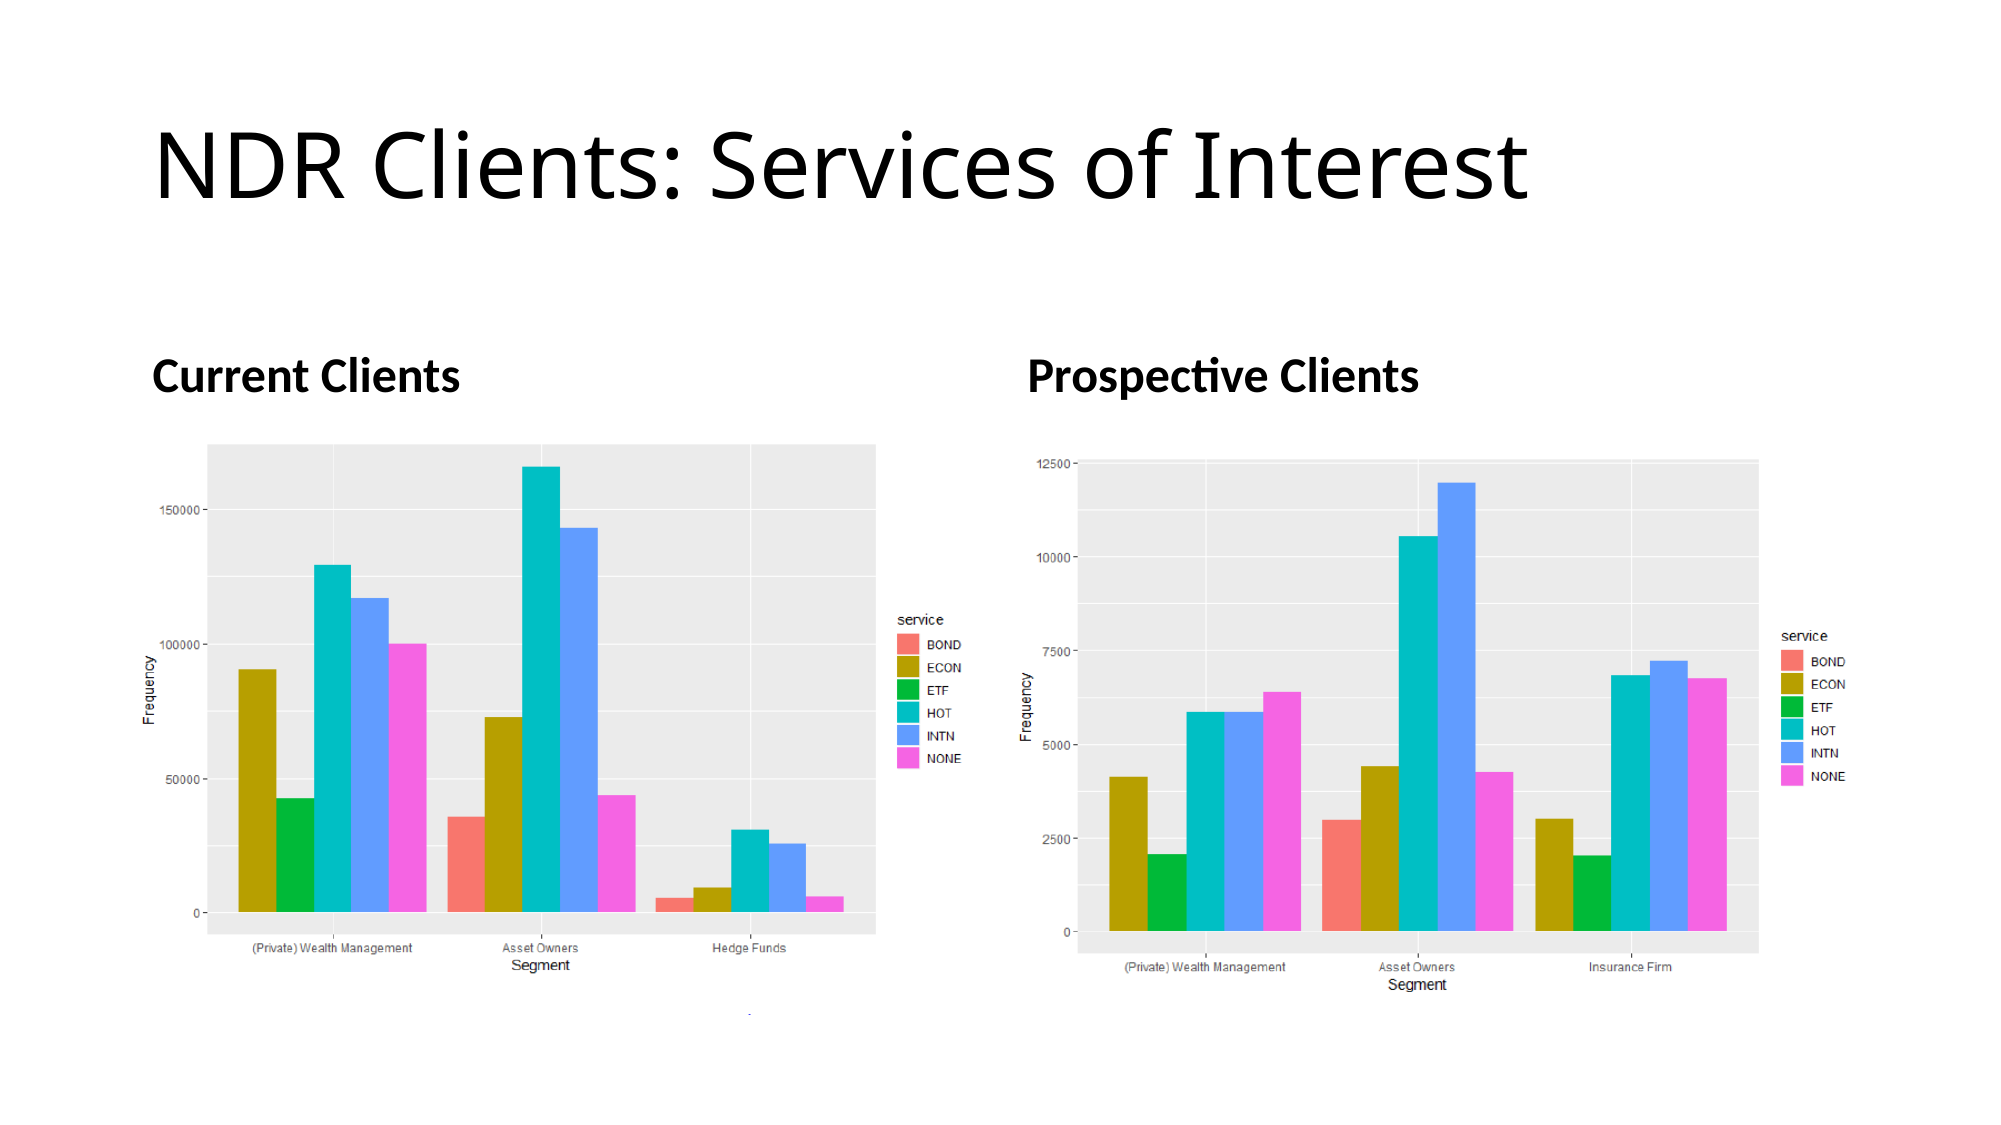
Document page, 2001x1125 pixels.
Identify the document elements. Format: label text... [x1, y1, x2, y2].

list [1012, 426, 1858, 992]
title NDR Clients: Services of Interest [137, 59, 1863, 278]
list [137, 411, 969, 1015]
list Prospective Clients [1012, 275, 1863, 411]
list Current Clients [137, 275, 984, 411]
